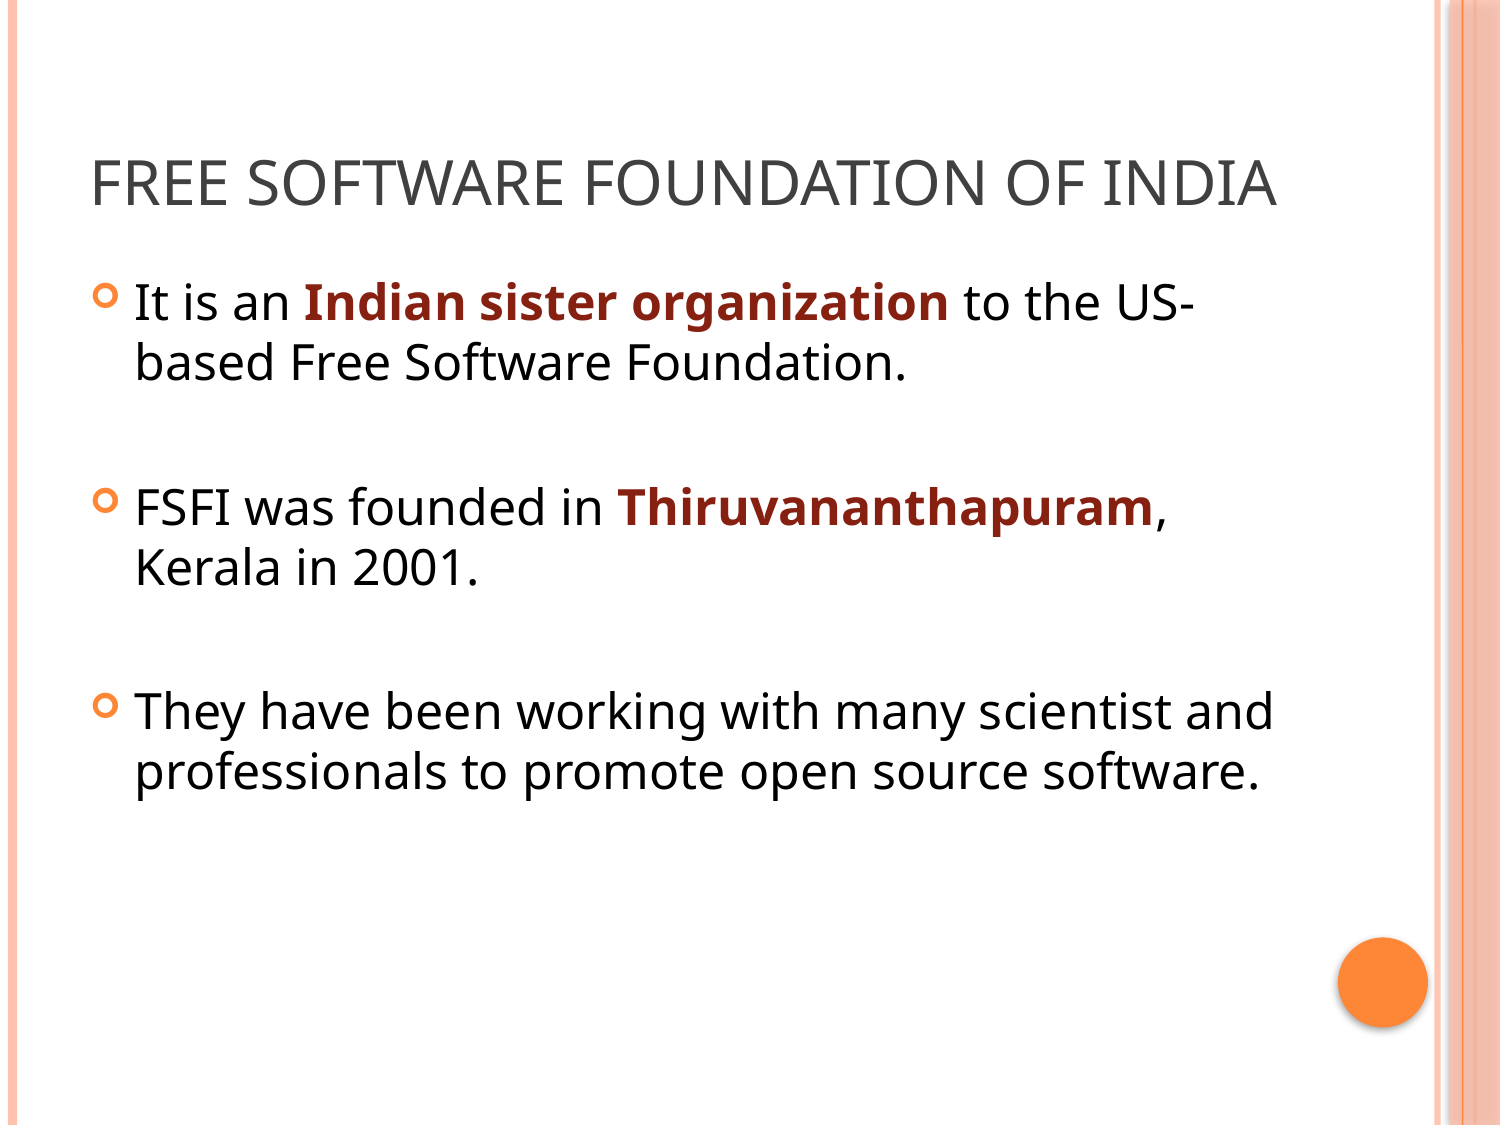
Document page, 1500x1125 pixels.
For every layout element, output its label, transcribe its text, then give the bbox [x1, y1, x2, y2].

title Free Software Foundation of India [75, 125, 1425, 300]
list It is an Indian sister organization to the US-based Free Software Foundation. FSFI was founded in Thiruvananthapuram, Kerala in 2001. They have been working with many scientist and professionals to promote open source software. [75, 262, 1300, 1062]
